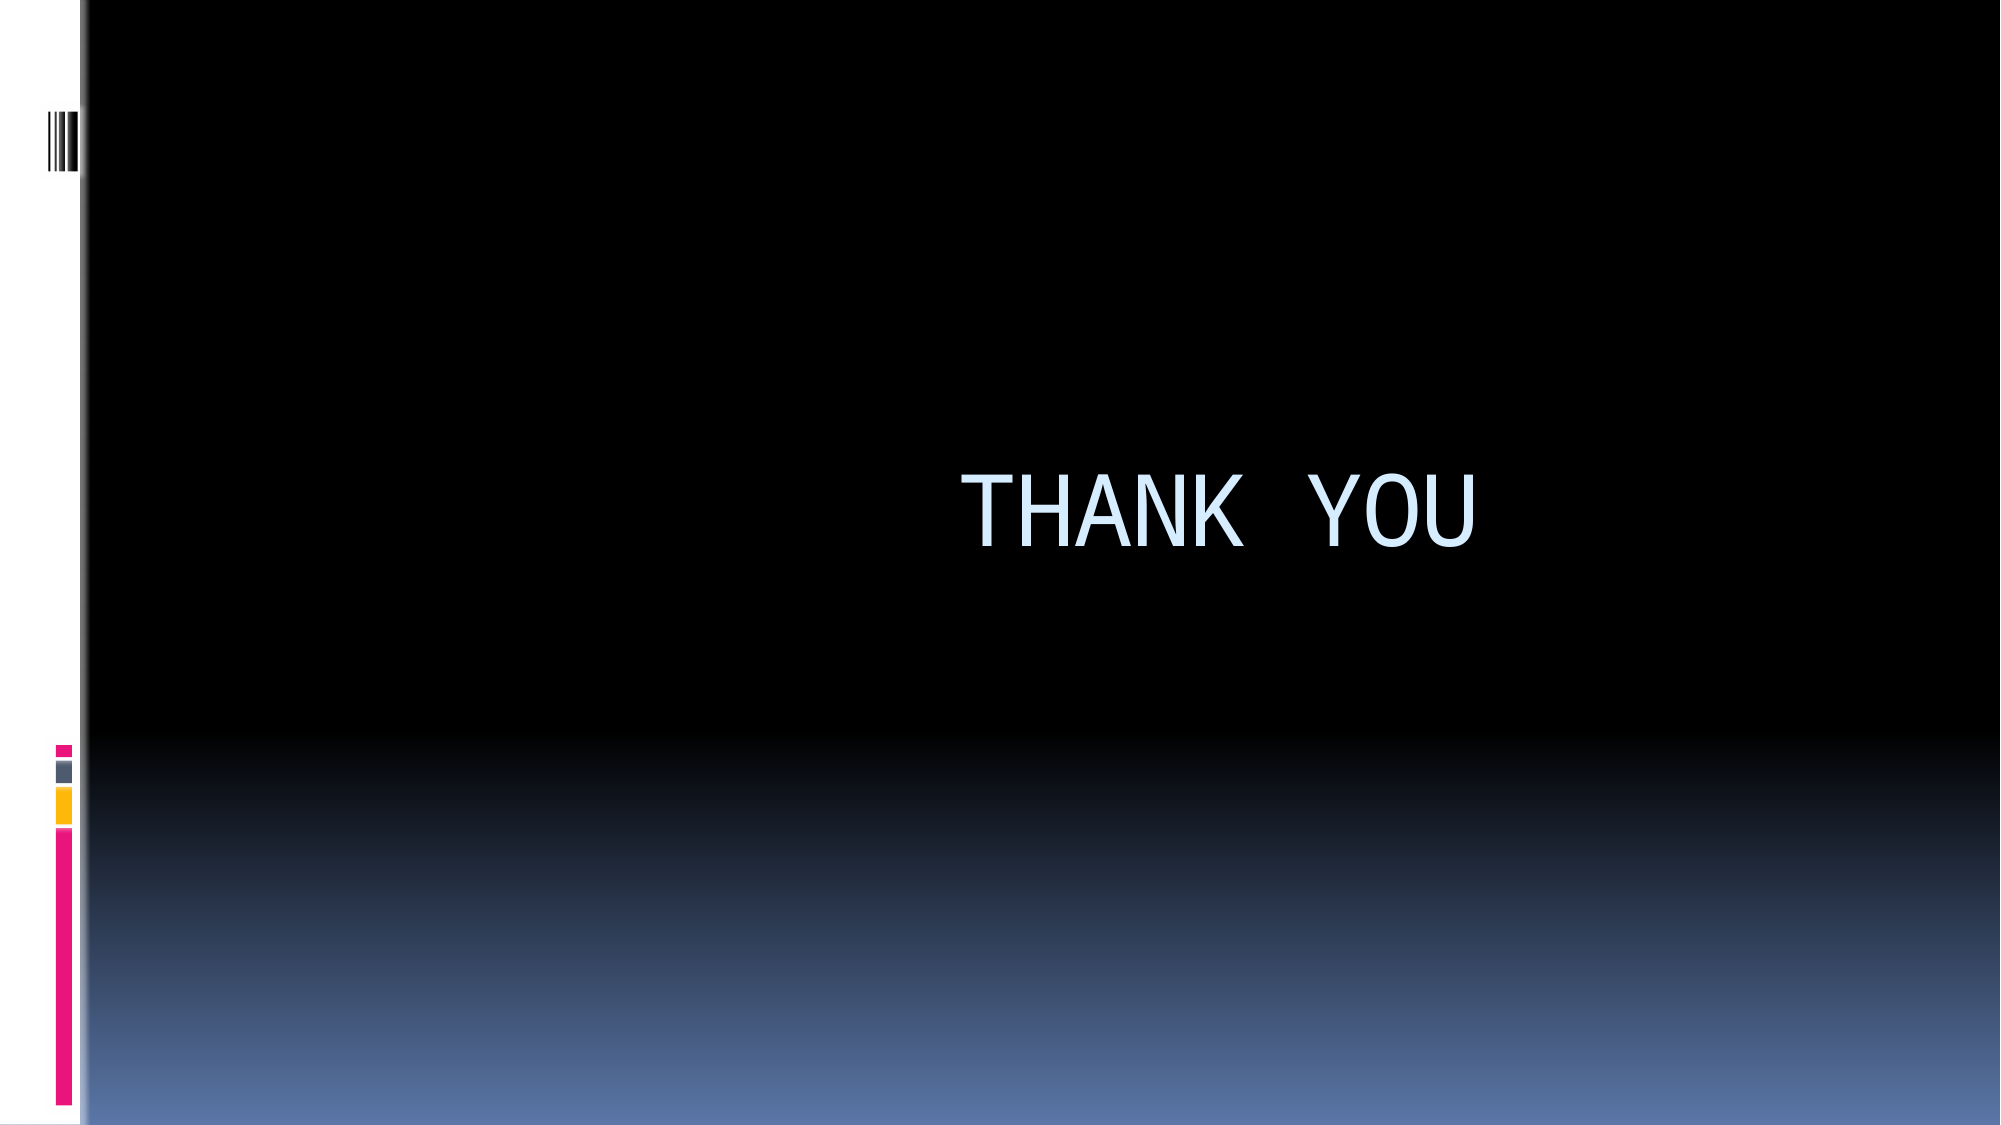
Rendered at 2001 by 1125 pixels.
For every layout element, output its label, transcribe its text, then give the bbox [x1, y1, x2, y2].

title THANK YOU [187, 99, 1813, 913]
